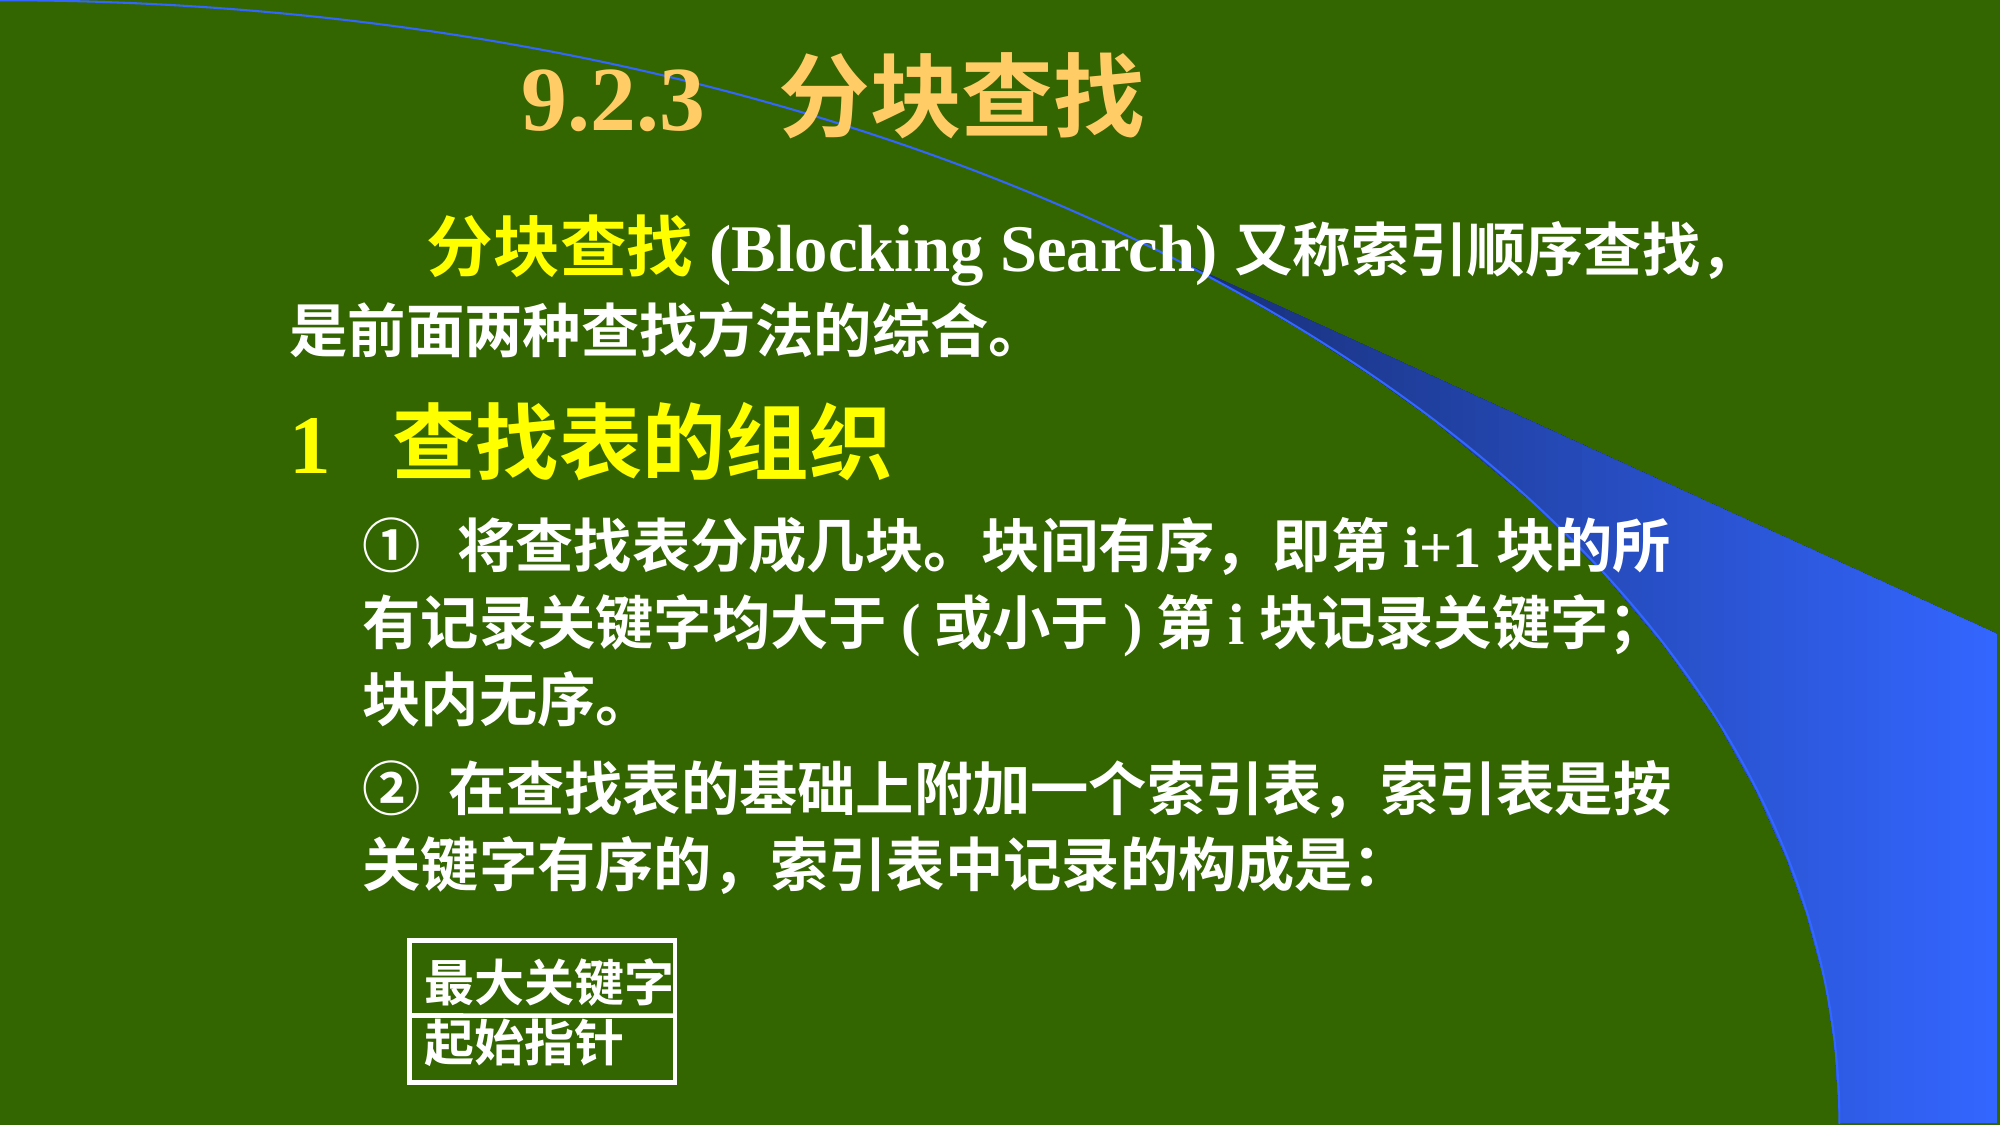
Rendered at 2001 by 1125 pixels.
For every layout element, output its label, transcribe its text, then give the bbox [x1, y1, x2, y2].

title 9.2.3 分块查找 [383, 30, 1284, 157]
list 分块查找(Blocking Search)又称索引顺序查找，是前面两种查找方法的综合。 1 查找表的组织 ① 将查找表分成几块。块间有序，即第i+1块的所有记录关键字均大于(或小于)第i块记录关键字；块内无序。 ② 在查找表的基础上附加一个索引表，索引表是按关键字有序的，索引表中记录的构成是： [274, 180, 1721, 918]
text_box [409, 940, 675, 1083]
